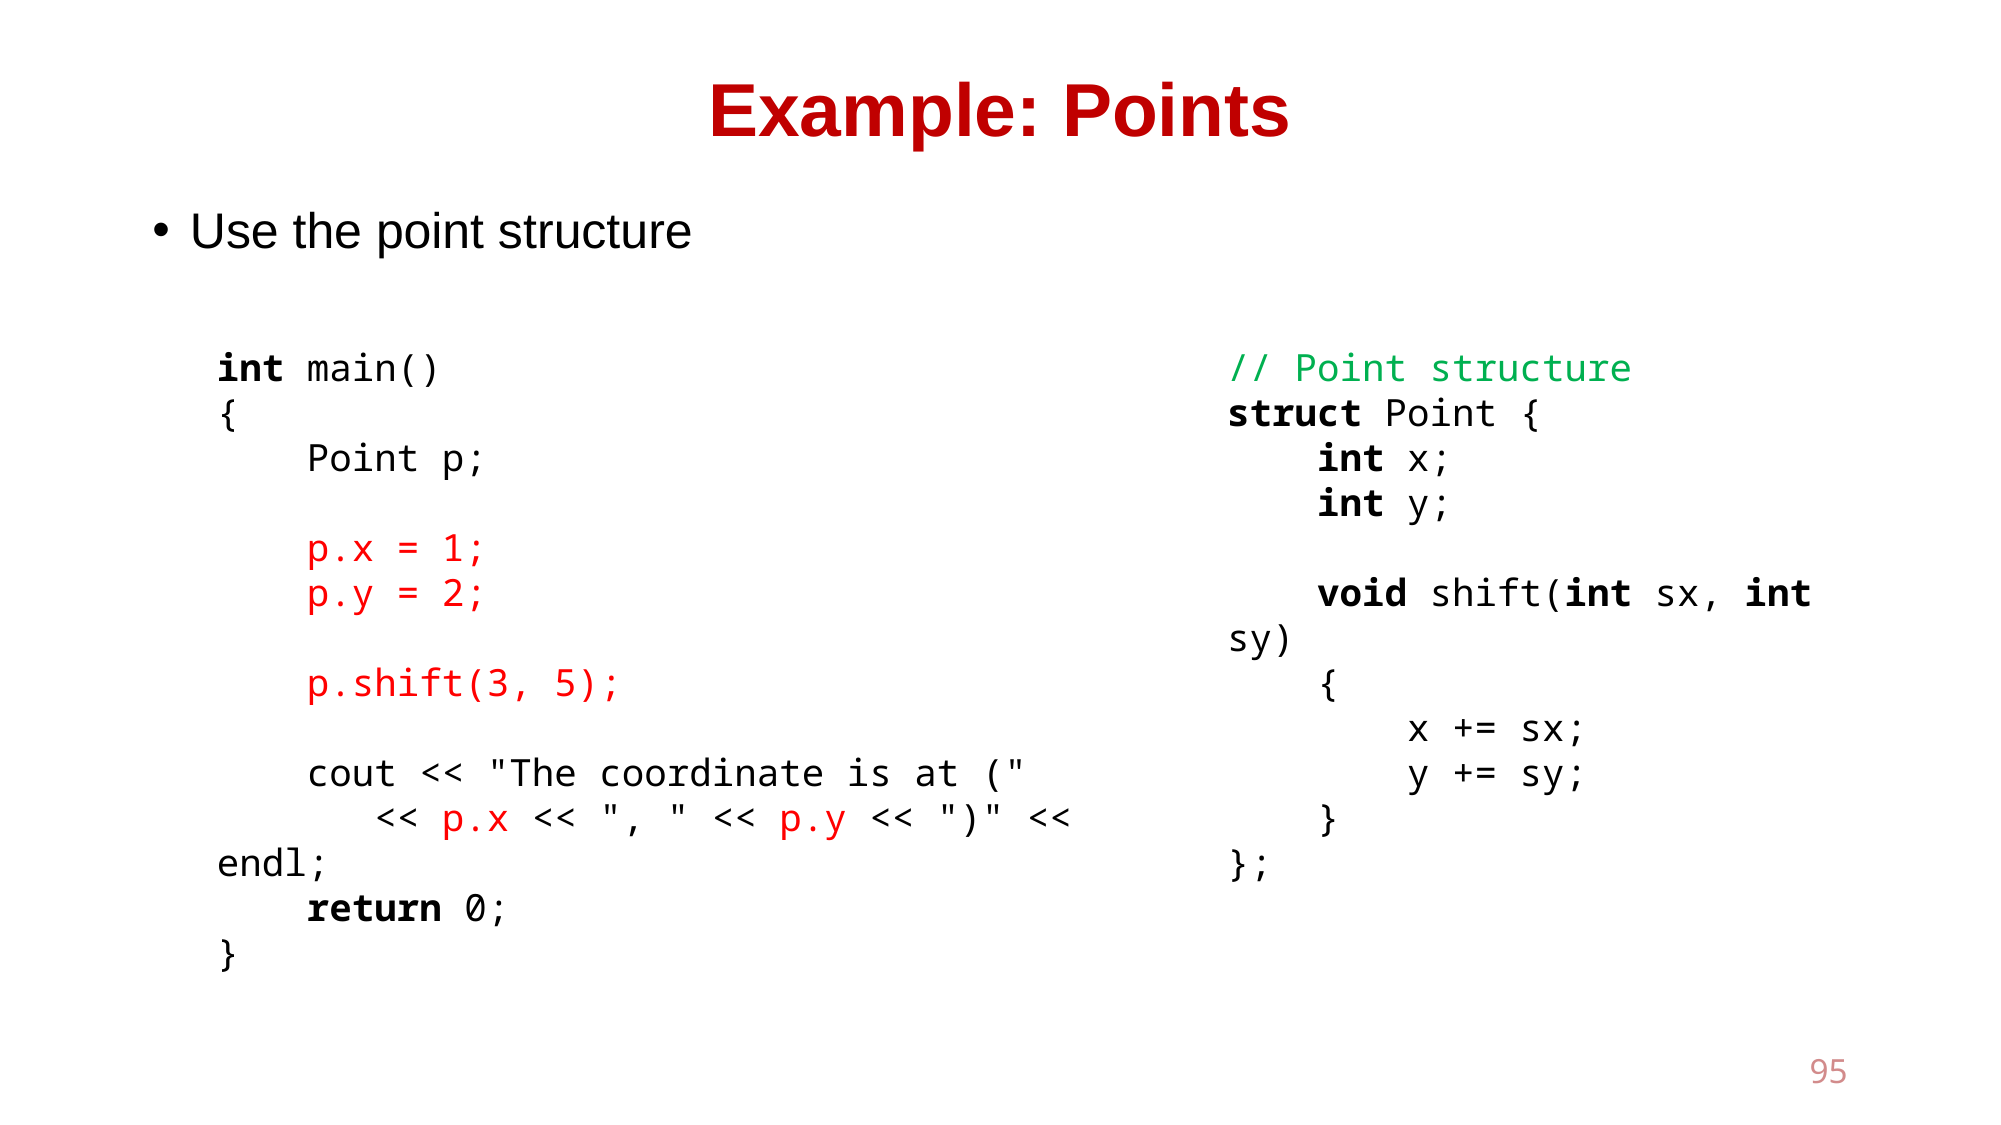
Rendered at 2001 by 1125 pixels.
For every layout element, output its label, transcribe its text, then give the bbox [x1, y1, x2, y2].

list Use the point structure [137, 197, 1863, 1025]
slide_number 95 [1412, 1042, 1863, 1103]
text_box // Point structure struct Point { int x; int y; void shift(int sx, int sy) { x += sx; y += sy; } }; [1212, 336, 1887, 892]
title Example: Points [137, 59, 1863, 166]
text_box int main() { Point p; p.x = 1; p.y = 2; p.shift(3, 5); cout << "The coordinate is at (" << p.x << ", " << p.y << ")" << endl; return 0; } [202, 336, 1168, 982]
